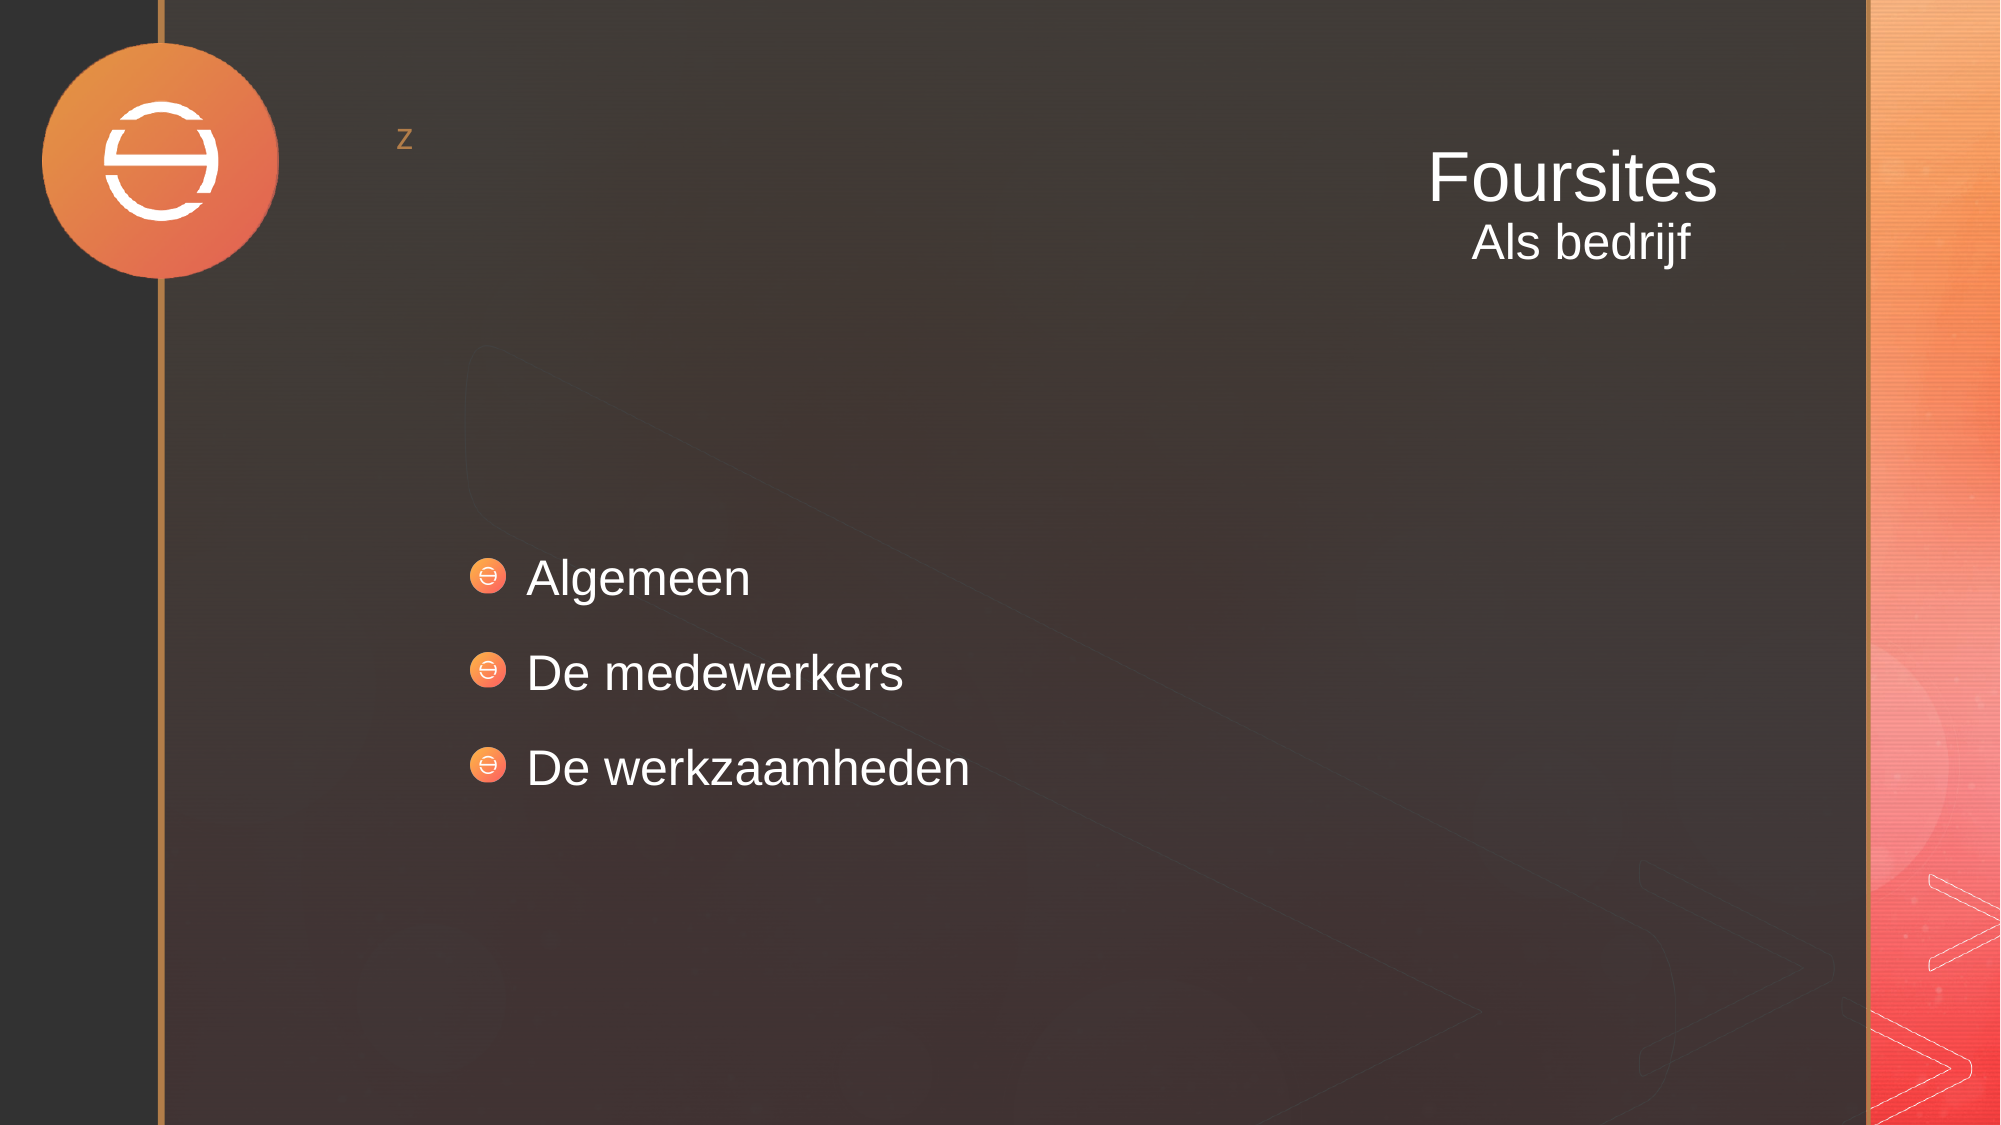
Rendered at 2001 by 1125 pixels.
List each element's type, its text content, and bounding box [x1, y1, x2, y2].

picture [470, 652, 506, 688]
picture [41, 43, 279, 281]
picture [1871, 0, 2001, 1125]
list Algemeen De medewerkers De werkzaamheden [454, 336, 1734, 993]
title Foursites Als bedrijf [428, 132, 1734, 310]
picture [470, 747, 506, 783]
picture [470, 558, 506, 594]
